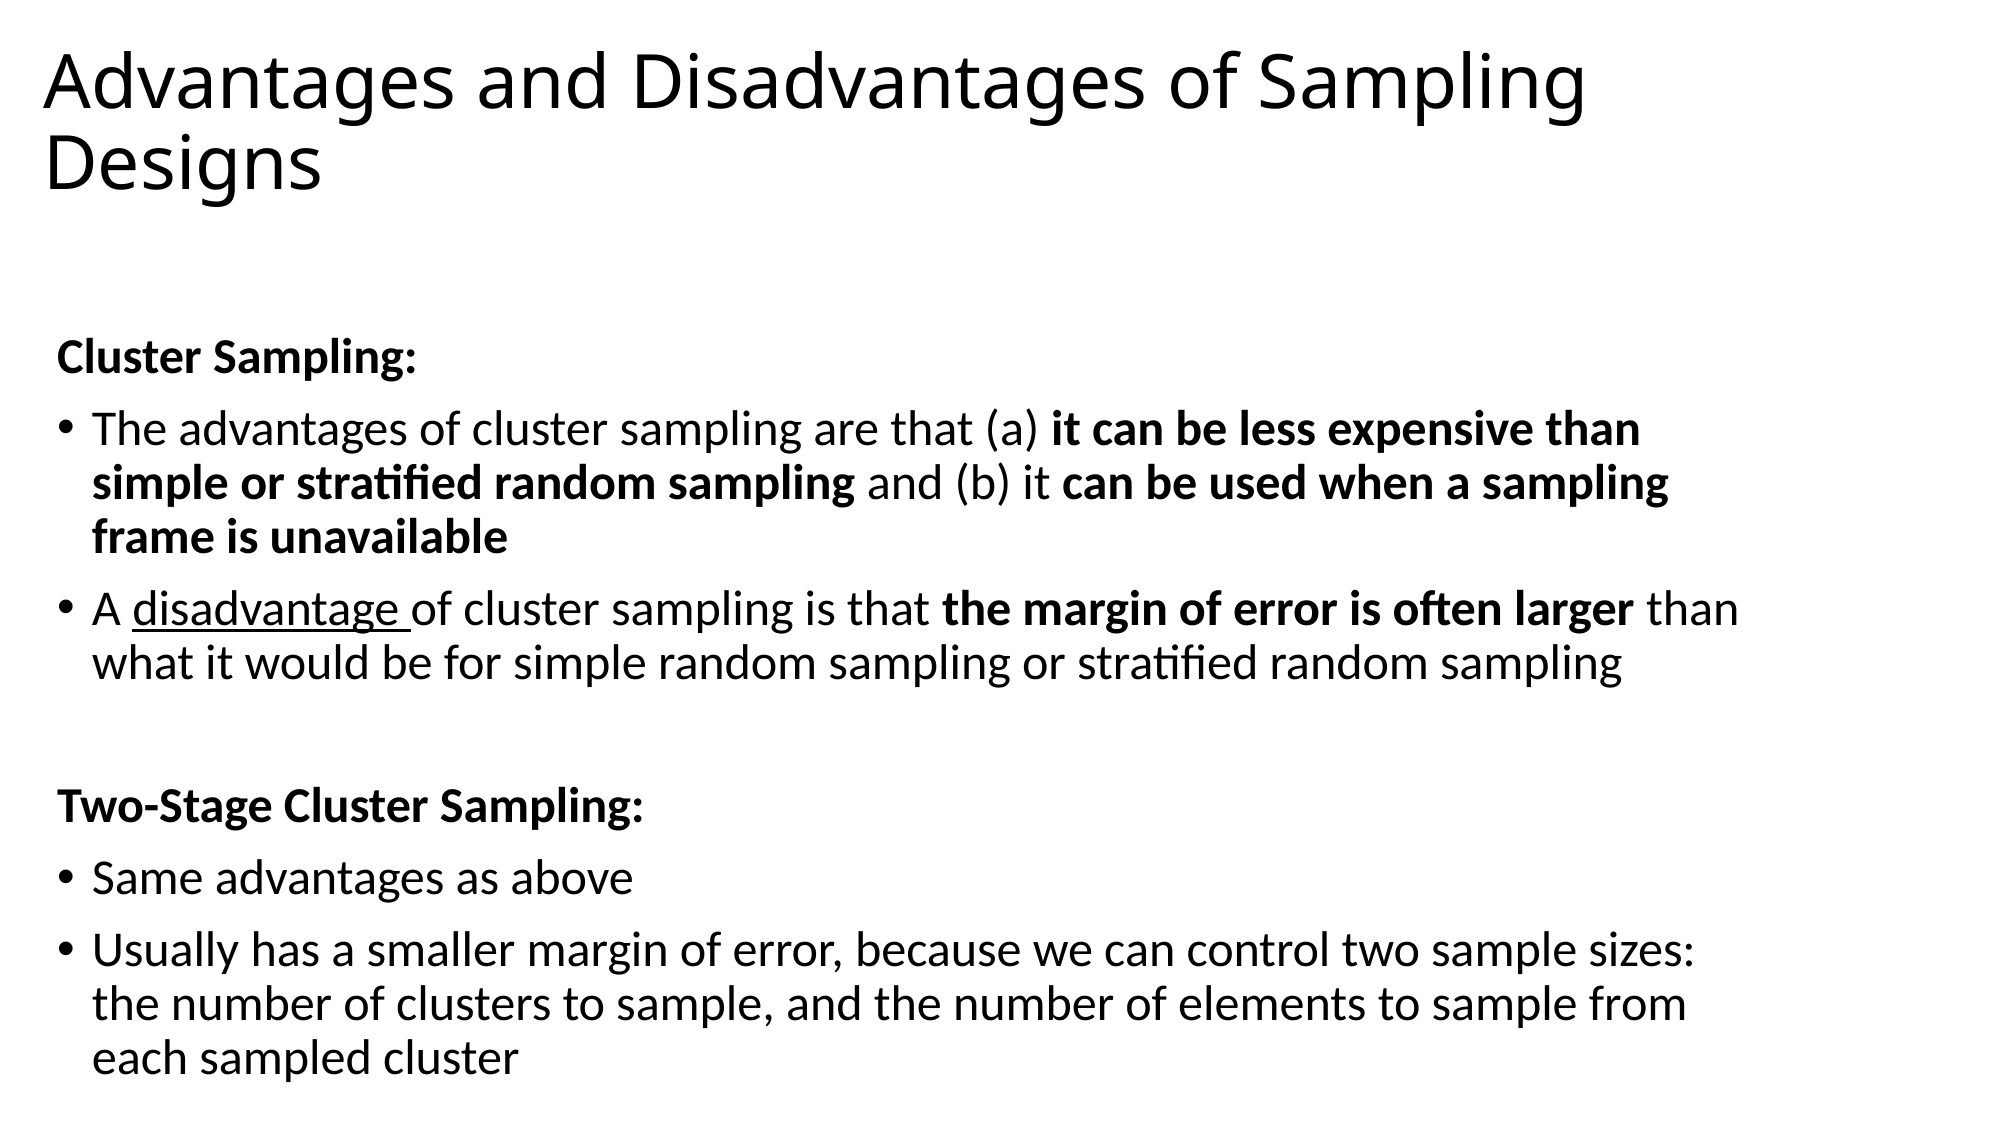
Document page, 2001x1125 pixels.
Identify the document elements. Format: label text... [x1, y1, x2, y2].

list Cluster Sampling: The advantages of cluster sampling are that (a) it can be less expensive than simple or stratified random sampling and (b) it can be used when a sampling frame is unavailable A disadvantage of cluster sampling is that the margin of error is often larger than what it would be for simple random sampling or stratified random sampling Two-Stage Cluster Sampling: Same advantages as above Usually has a smaller margin of error, because we can control two sample sizes: the number of clusters to sample, and the number of elements to sample from each sampled cluster [42, 322, 1768, 1109]
title Advantages and Disadvantages of Sampling Designs [28, 16, 1754, 234]
